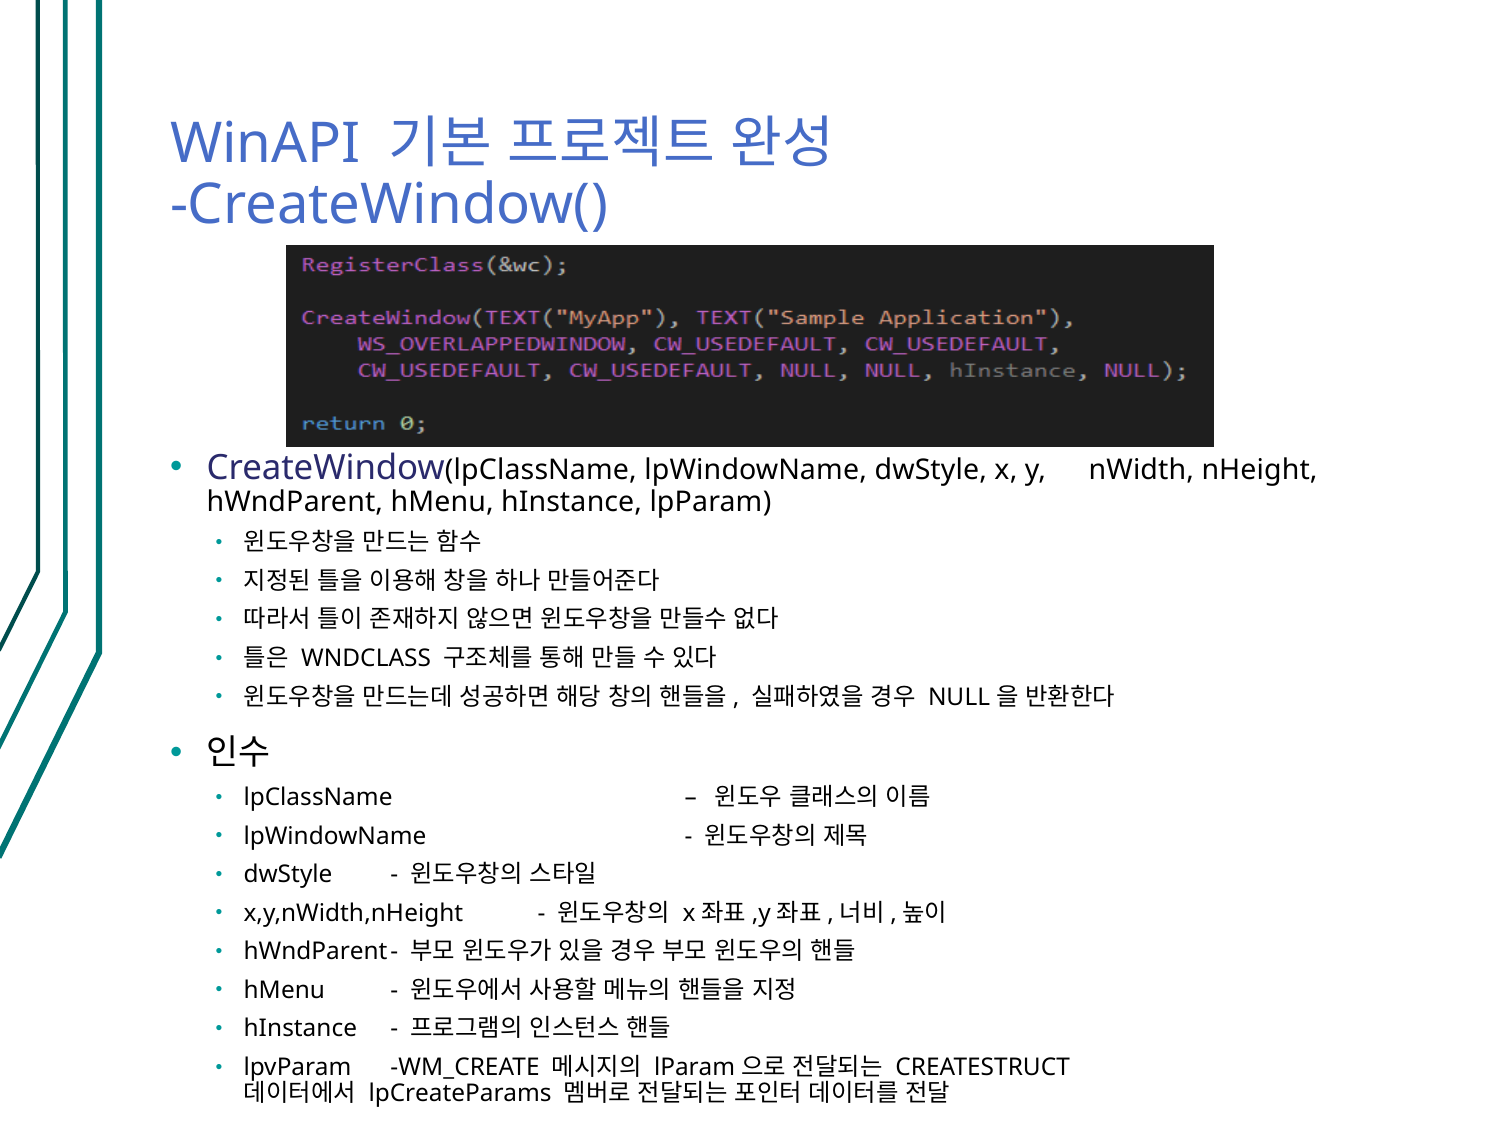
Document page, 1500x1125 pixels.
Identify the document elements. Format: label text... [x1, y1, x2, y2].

list CreateWindow(lpClassName, lpWindowName, dwStyle, x, y, nWidth, nHeight, hWndParent, hMenu, hInstance, lpParam) 윈도우창을 만드는 함수 지정된 틀을 이용해 창을 하나 만들어준다 따라서 틀이 존재하지 않으면 윈도우창을 만들수 없다 틀은 WNDCLASS 구조체를 통해 만들 수 있다 윈도우창을 만드는데 성공하면 해당 창의 핸들을, 실패하였을 경우 NULL을 반환한다 인수 lpClassName – 윈도우 클래스의 이름 lpWindowName - 윈도우창의 제목 dwStyle - 윈도우창의 스타일 x,y,nWidth,nHeight - 윈도우창의 x좌표,y좌표,너비,높이 hWndParent - 부모 윈도우가 있을 경우 부모 윈도우의 핸들 hMenu - 윈도우에서 사용할 메뉴의 핸들을 지정 hInstance - 프로그램의 인스턴스 핸들 lpvParam -WM_CREATE 메시지의 lParam으로 전달되는 CREATESTRUCT 데이터에서 lpCreateParams 멤버로 전달되는 포인터 데이터를 전달 [150, 439, 1500, 1125]
title WinAPI 기본 프로젝트 완성 -CreateWindow() [150, 45, 1425, 246]
picture [286, 245, 1214, 447]
